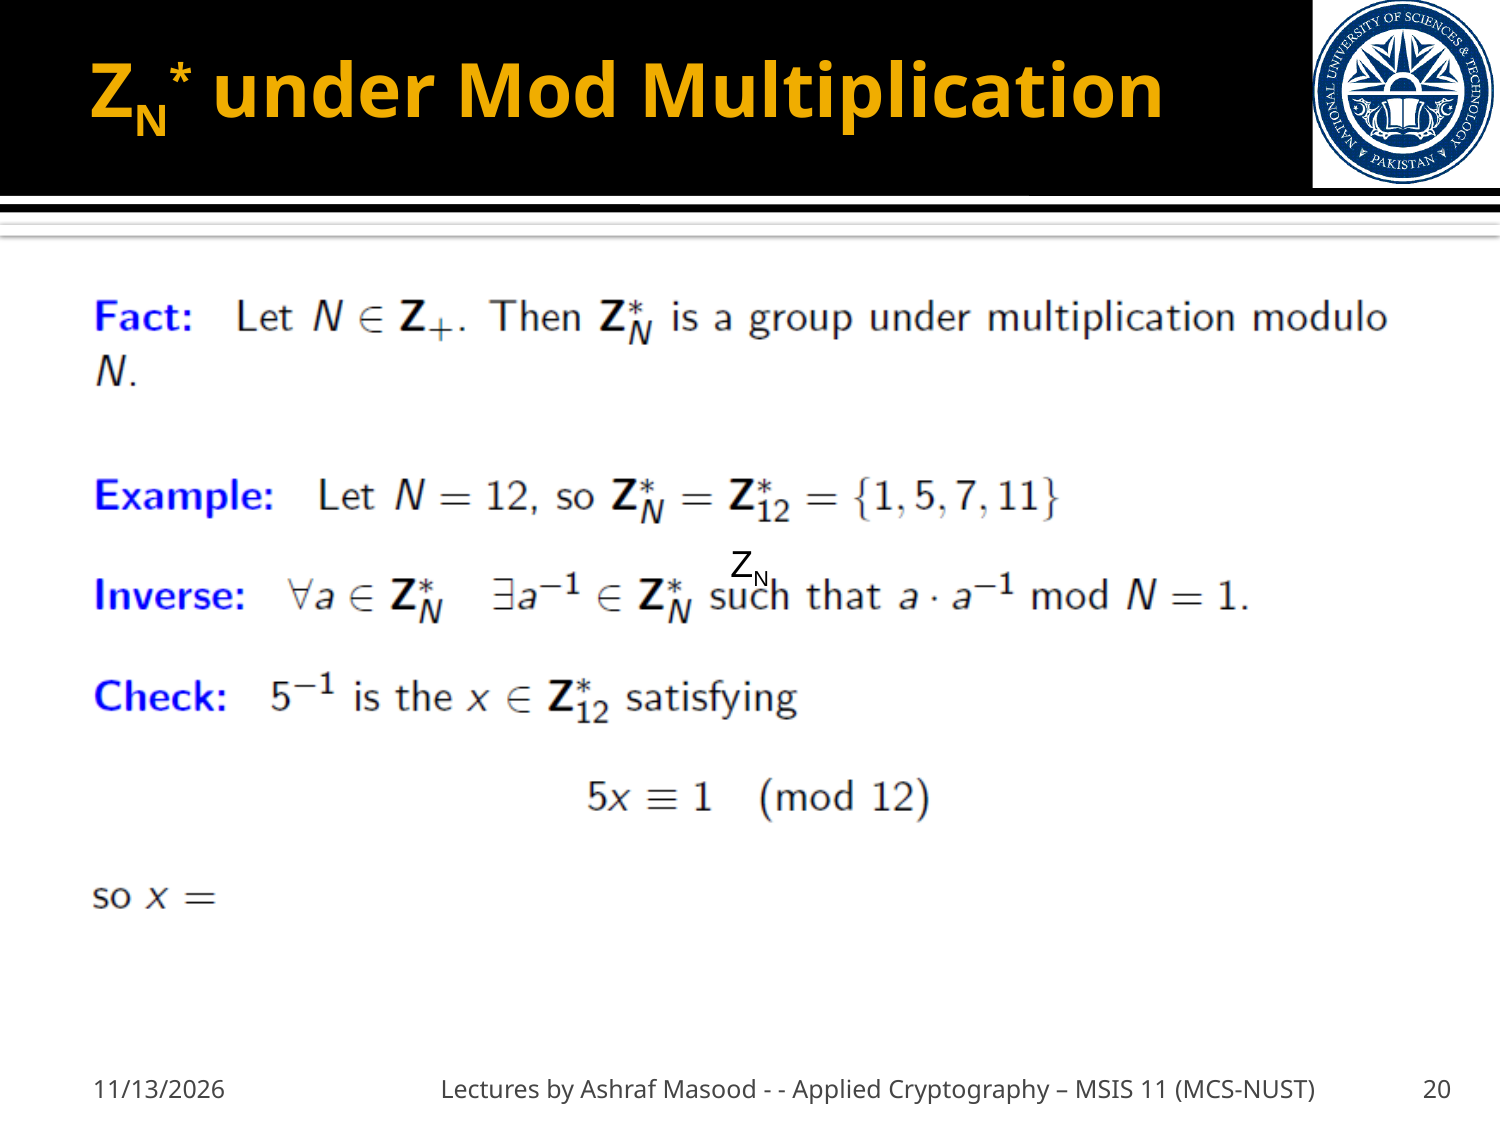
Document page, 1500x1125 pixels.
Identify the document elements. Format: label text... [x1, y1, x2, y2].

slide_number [75, 1062, 425, 1108]
picture [74, 283, 1413, 952]
picture [1312, 0, 1500, 188]
footer Lectures by Ashraf Masood - - Applied Cryptography – MSIS 11 (MCS-NUST) [433, 1062, 1337, 1108]
title ZN* under Mod Multiplication [75, 12, 1313, 175]
slide_number 20 [1345, 1062, 1467, 1108]
